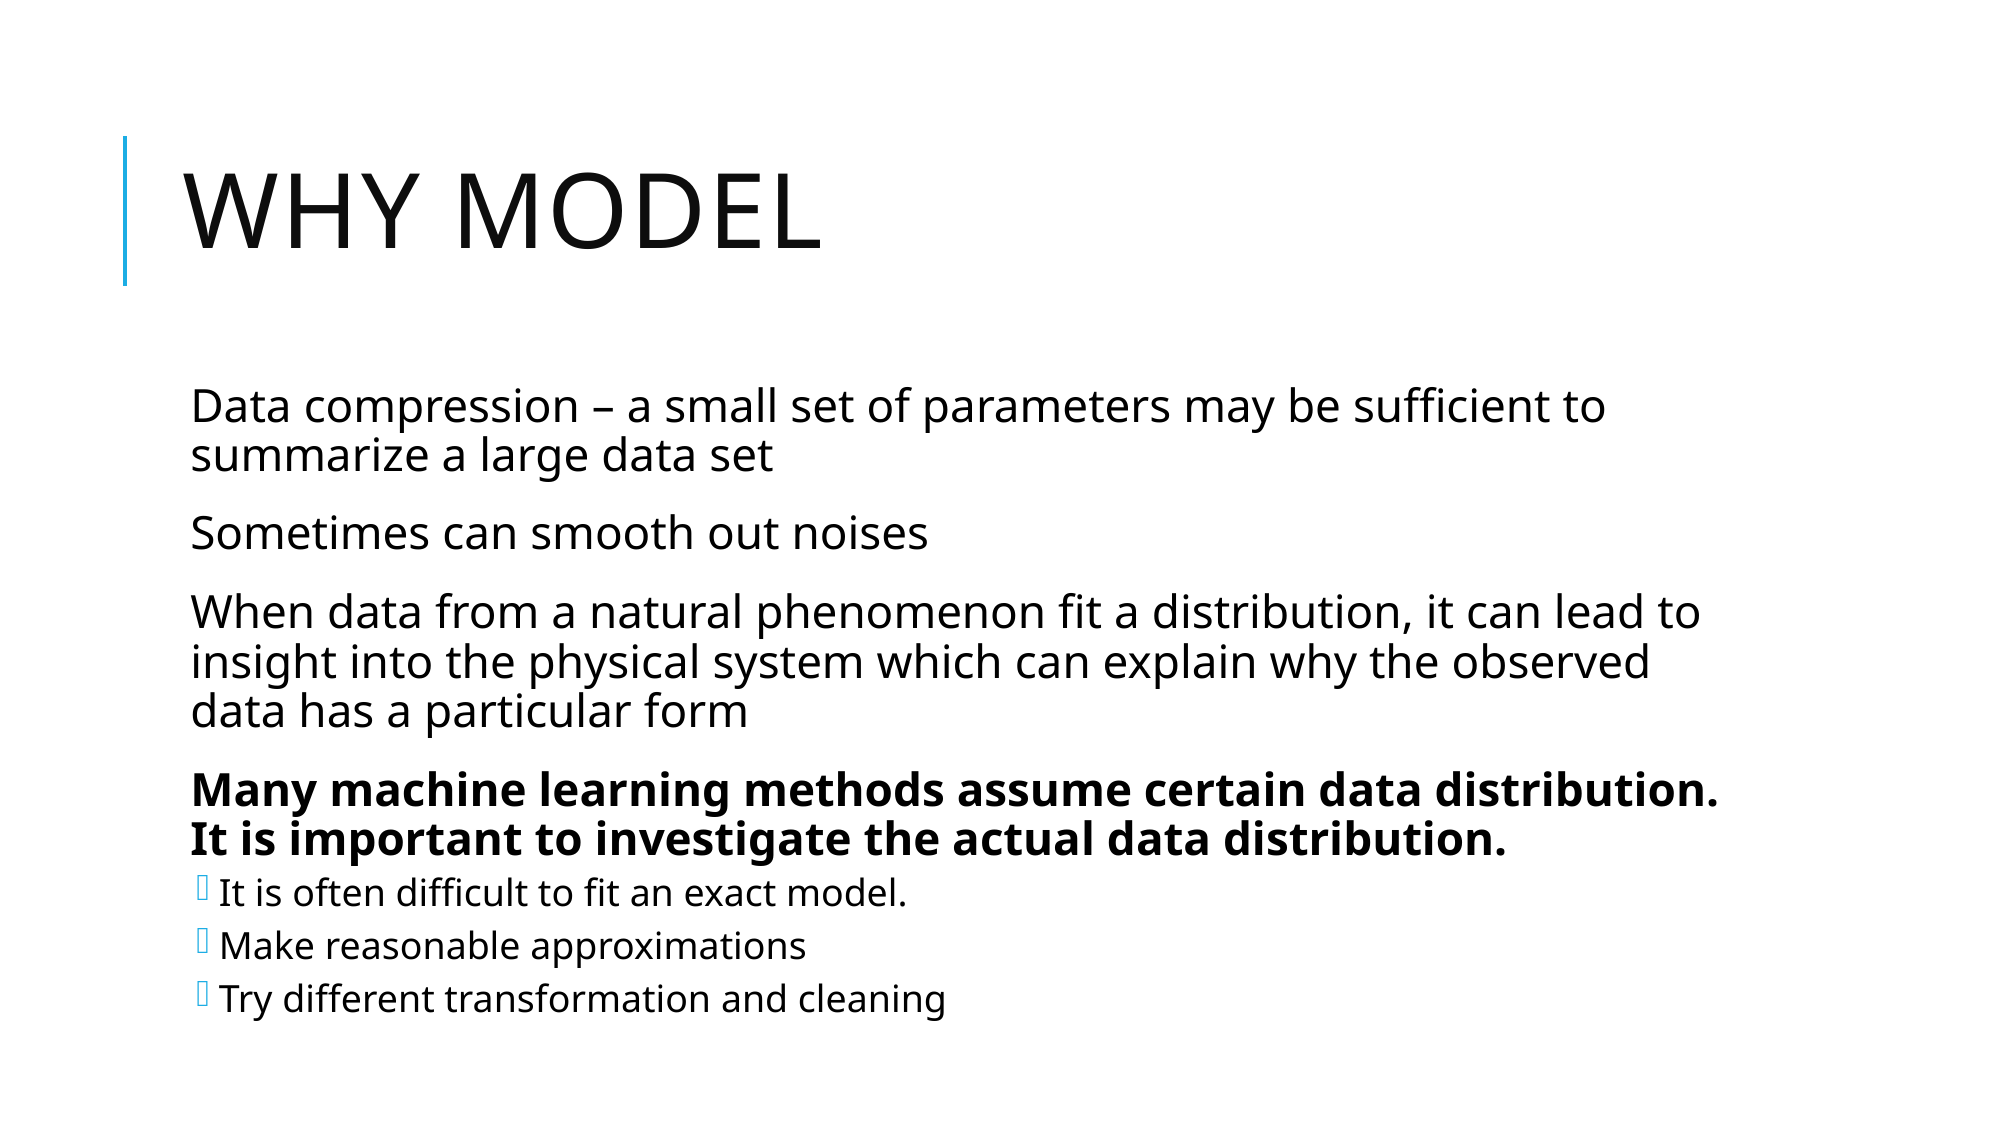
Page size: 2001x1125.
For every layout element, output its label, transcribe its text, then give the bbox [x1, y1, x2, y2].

title Why model [168, 96, 1763, 342]
list Data compression – a small set of parameters may be sufficient to summarize a large data set Sometimes can smooth out noises When data from a natural phenomenon fit a distribution, it can lead to insight into the physical system which can explain why the observed data has a particular form Many machine learning methods assume certain data distribution. It is important to investigate the actual data distribution. It is often difficult to fit an exact model. Make reasonable approximations Try different transformation and cleaning [168, 375, 1763, 1035]
